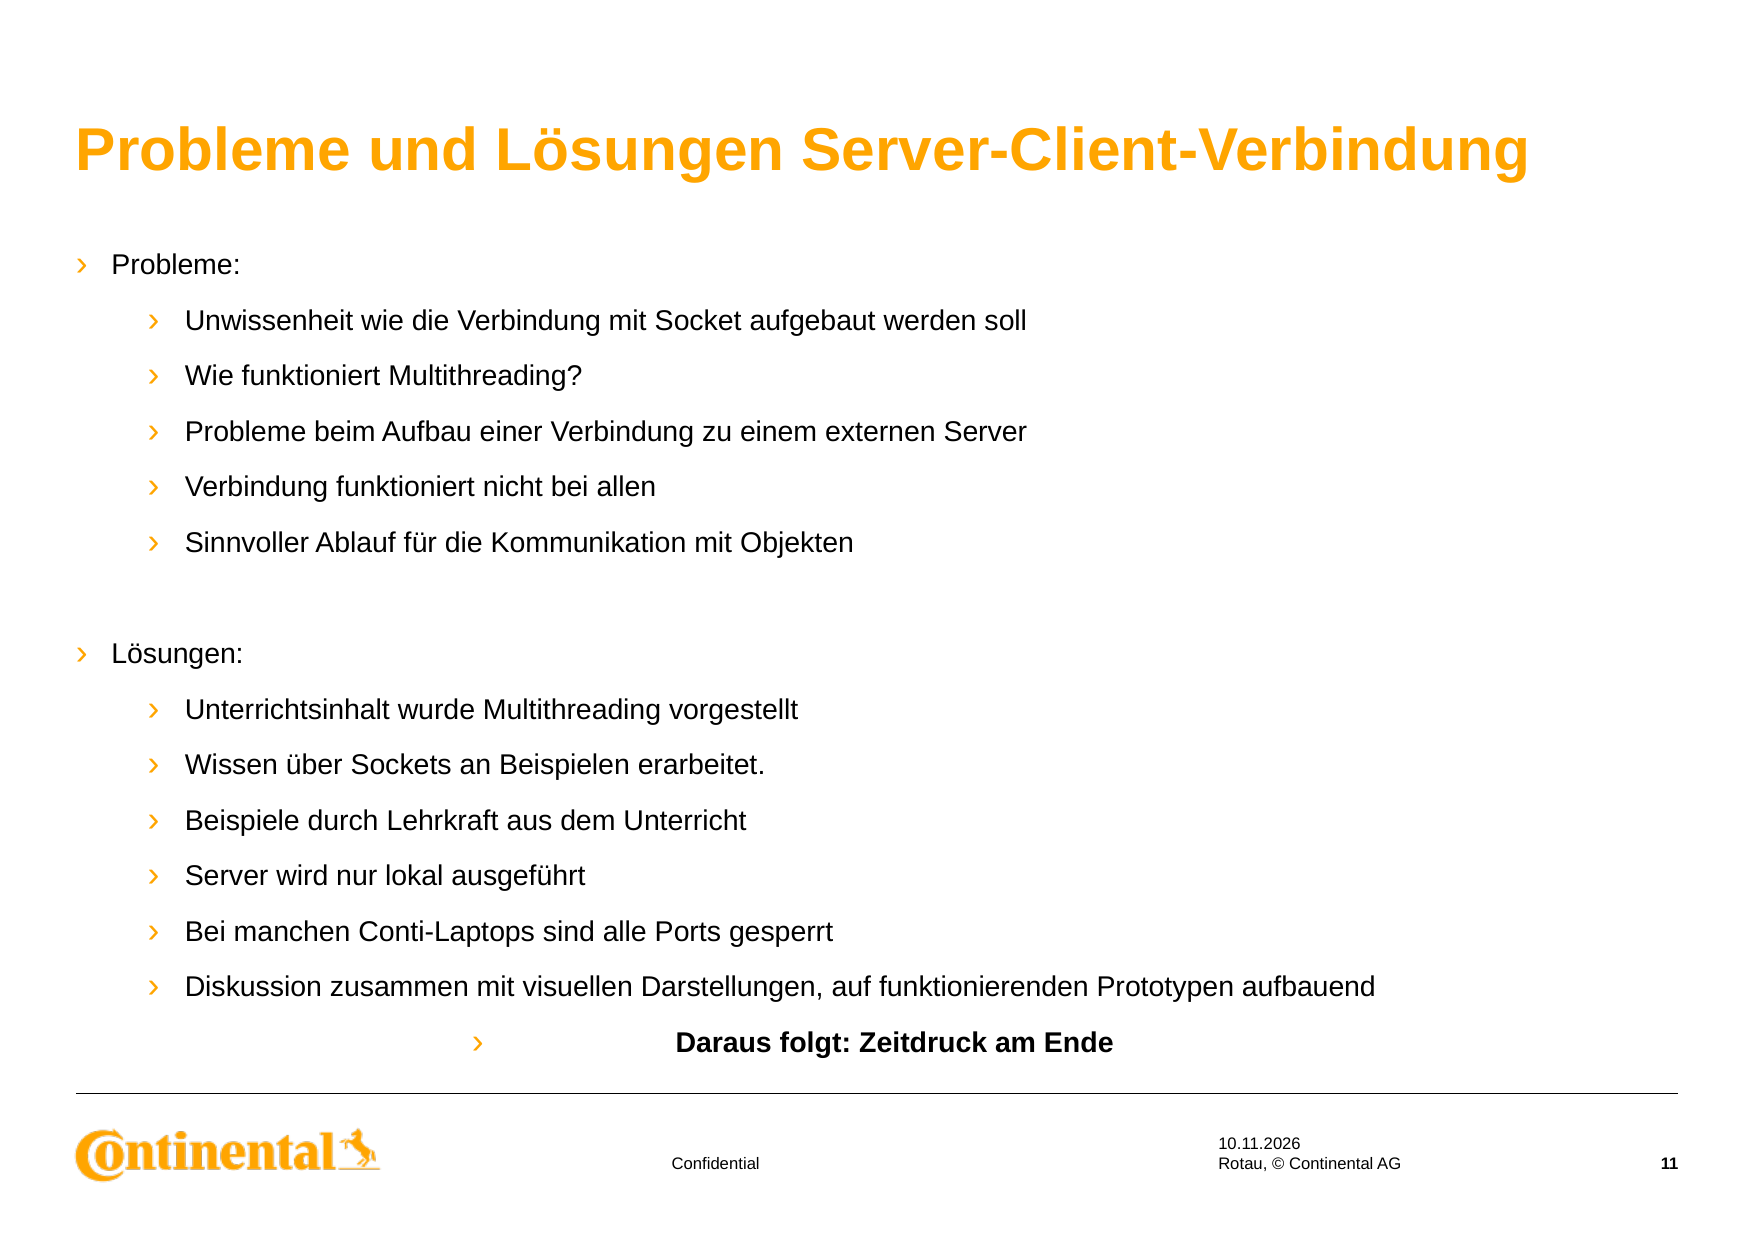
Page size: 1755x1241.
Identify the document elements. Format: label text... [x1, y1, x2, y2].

list Probleme: Unwissenheit wie die Verbindung mit Socket aufgebaut werden soll Wie funktioniert Multithreading? Probleme beim Aufbau einer Verbindung zu einem externen Server Verbindung funktioniert nicht bei allen Sinnvoller Ablauf für die Kommunikation mit Objekten Lösungen: Unterrichtsinhalt wurde Multithreading vorgestellt Wissen über Sockets an Beispielen erarbeitet. Beispiele durch Lehrkraft aus dem Unterricht Server wird nur lokal ausgeführt Bei manchen Conti-Laptops sind alle Ports gesperrt Diskussion zusammen mit visuellen Darstellungen, auf funktionierenden Prototypen aufbauend Daraus folgt: Zeitdruck am Ende [75, 242, 1679, 1063]
title Probleme und Lösungen Server-Client-Verbindung [75, 53, 1679, 184]
slide_number 11 [1609, 1153, 1679, 1181]
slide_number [1218, 1125, 1603, 1153]
footer Rotau, © Continental AG [1218, 1153, 1603, 1181]
